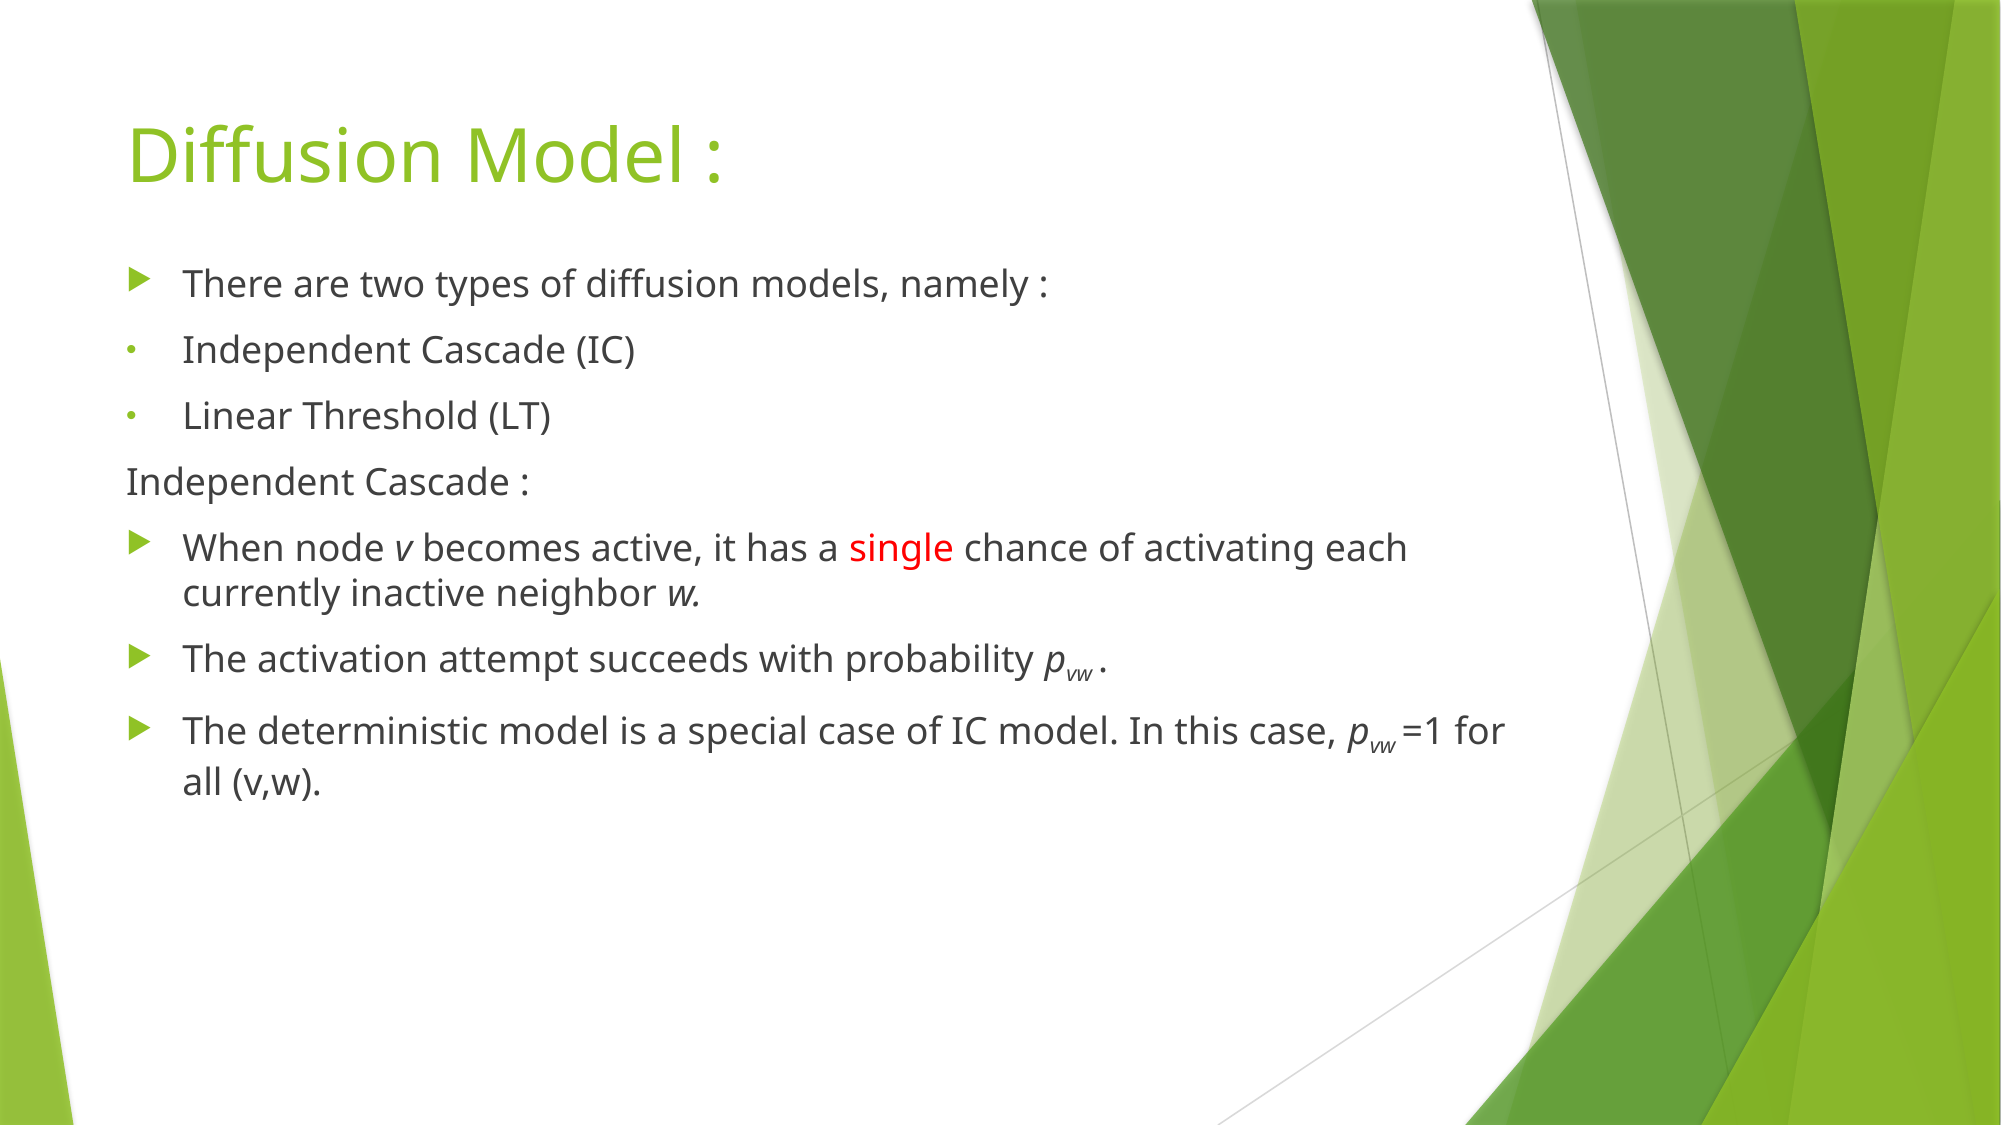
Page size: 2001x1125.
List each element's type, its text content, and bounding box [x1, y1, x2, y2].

list There are two types of diffusion models, namely : Independent Cascade (IC) Linear Threshold (LT) Independent Cascade : When node v becomes active, it has a single chance of activating each currently inactive neighbor w. The activation attempt succeeds with probability pvw . The deterministic model is a special case of IC model. In this case, pvw =1 for all (v,w). [111, 252, 1522, 890]
title Diffusion Model : [111, 99, 1522, 252]
